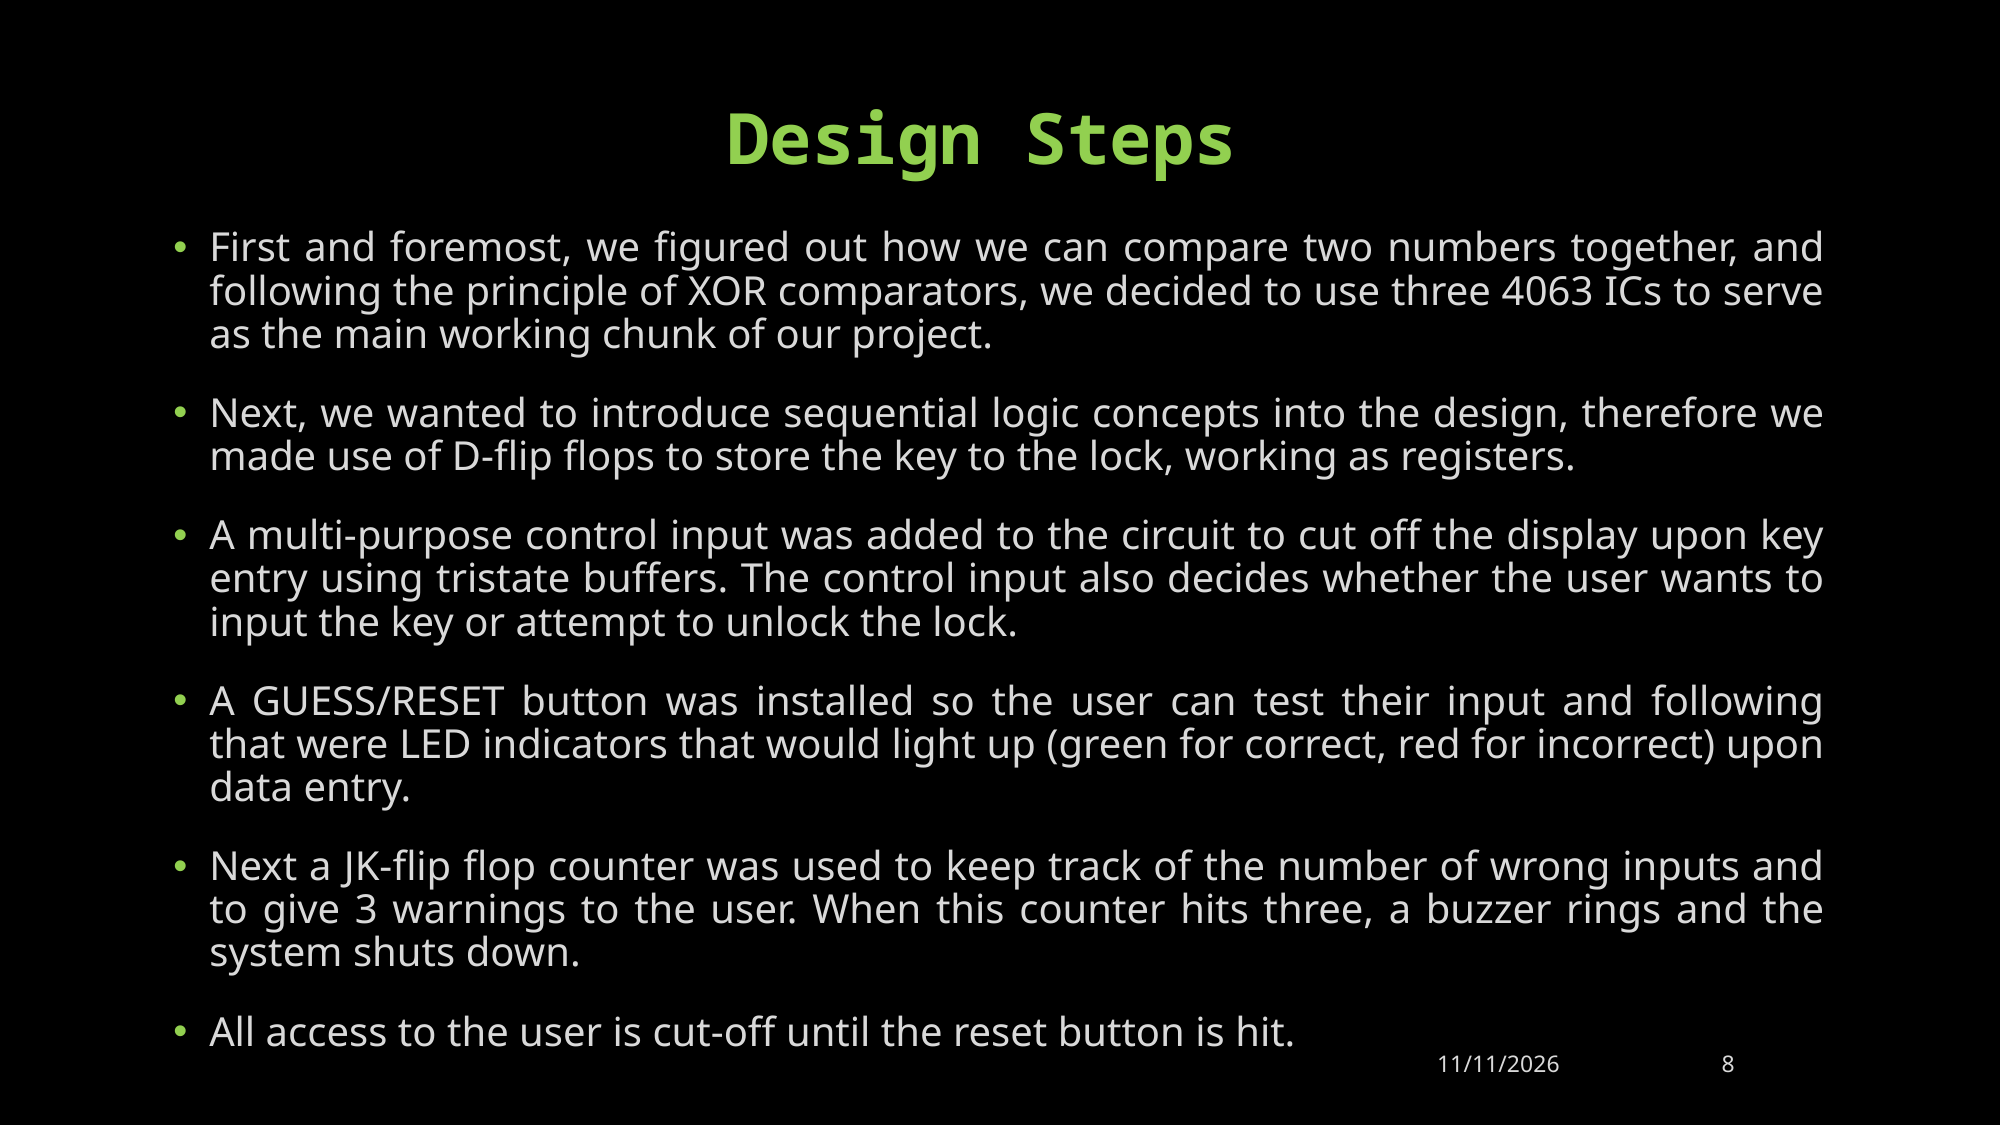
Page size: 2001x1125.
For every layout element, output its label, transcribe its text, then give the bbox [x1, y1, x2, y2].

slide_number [1412, 1043, 1575, 1086]
title Design Steps [232, 0, 1733, 188]
list First and foremost, we figured out how we can compare two numbers together, and following the principle of XOR comparators, we decided to use three 4063 ICs to serve as the main working chunk of our project. Next, we wanted to introduce sequential logic concepts into the design, therefore we made use of D-flip flops to store the key to the lock, working as registers. A multi-purpose control input was added to the circuit to cut off the display upon key entry using tristate buffers. The control input also decides whether the user wants to input the key or attempt to unlock the lock. A GUESS/RESET button was installed so the user can test their input and following that were LED indicators that would light up (green for correct, red for incorrect) upon data entry. Next a JK-flip flop counter was used to keep track of the number of wrong inputs and to give 3 warnings to the user. When this counter hits three, a buzzer rings and the system shuts down. All access to the user is cut-off until the reset button is hit. [158, 219, 1842, 1071]
slide_number 8 [1612, 1043, 1750, 1086]
